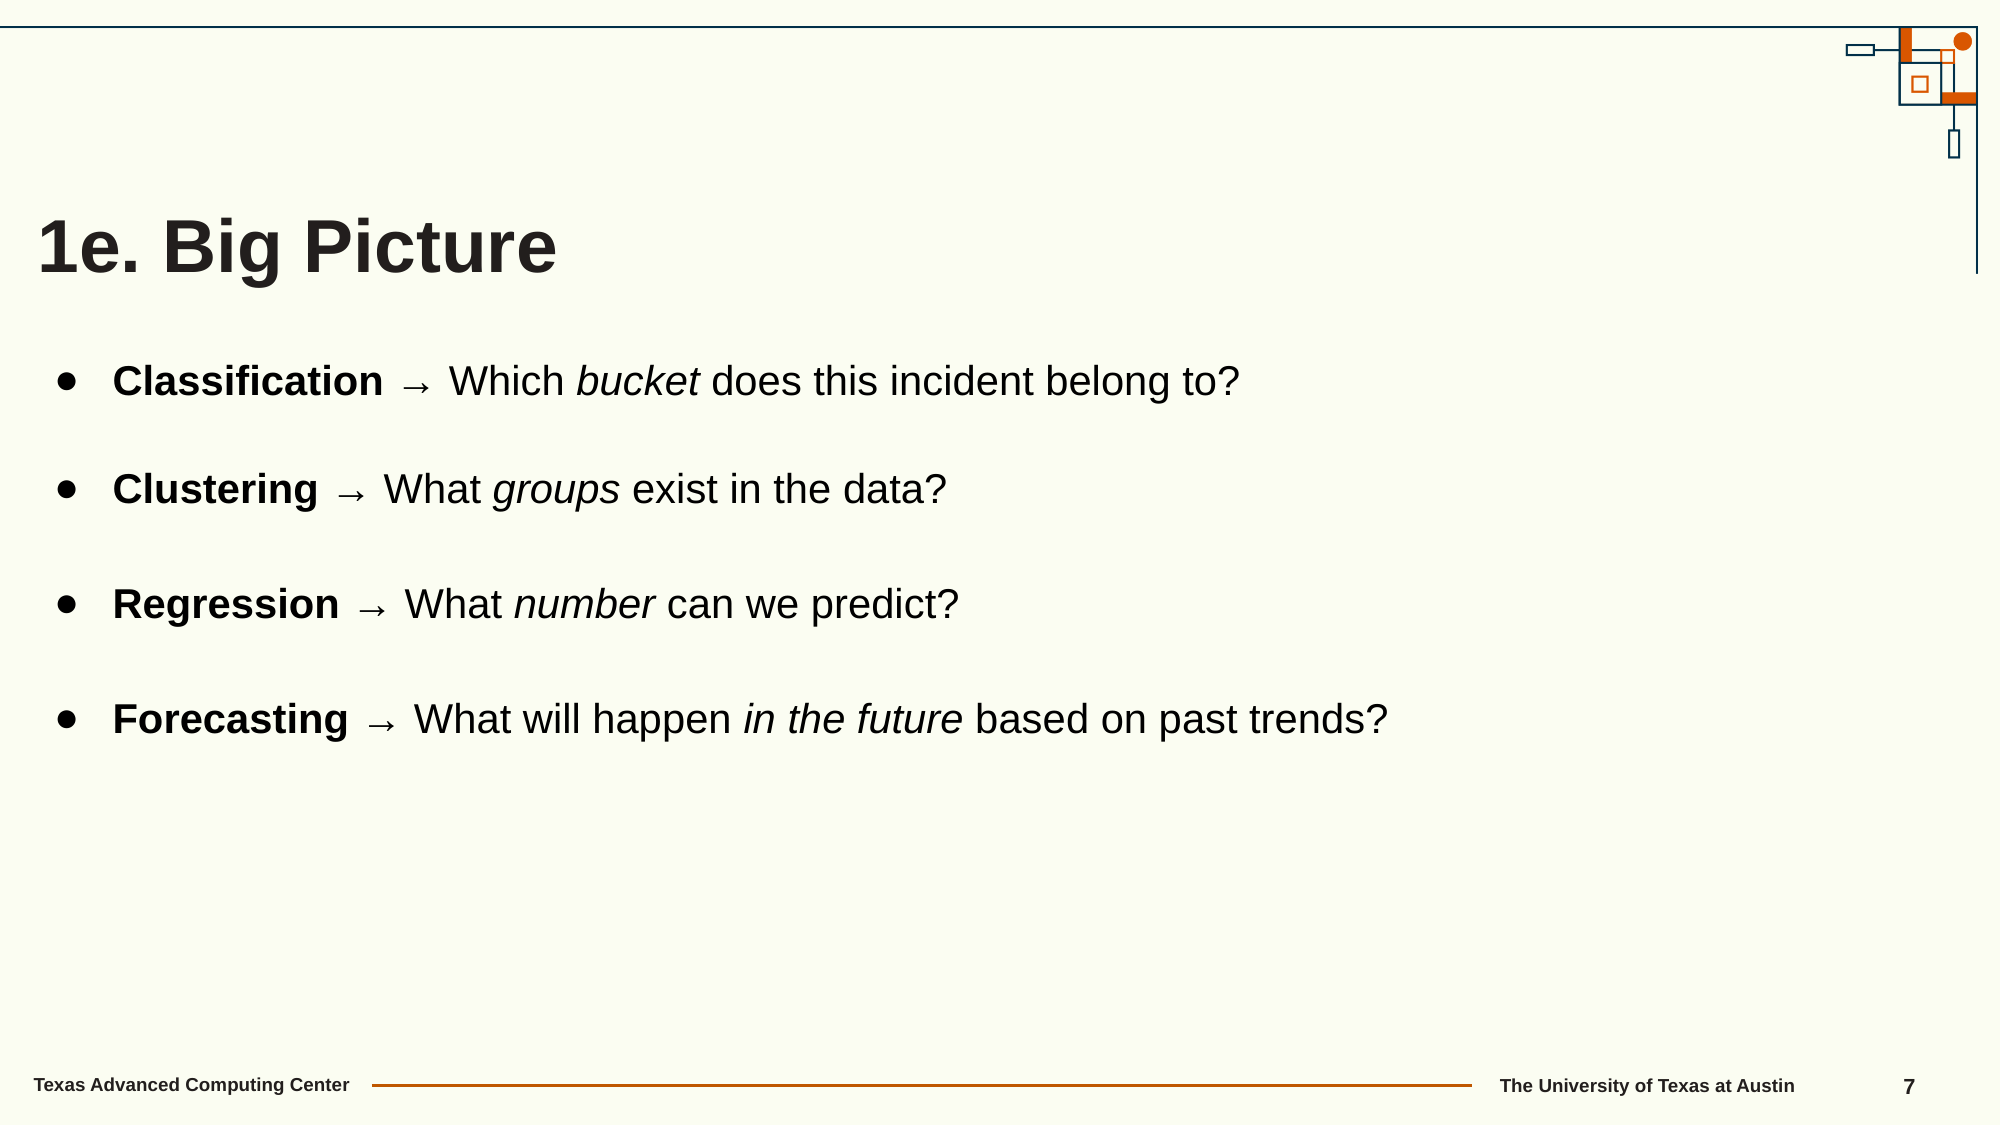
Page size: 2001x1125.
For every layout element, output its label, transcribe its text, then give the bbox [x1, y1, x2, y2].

picture [1951, 132, 1958, 156]
picture [1901, 64, 1940, 103]
picture [1901, 29, 1975, 103]
picture [0, 12, 1988, 287]
list Classification → Which bucket does this incident belong to? Clustering → What groups exist in the data? Regression → What number can we predict? Forecasting → What will happen in the future based on past trends? [37, 338, 1737, 1027]
picture [1848, 47, 1872, 53]
list 1e. Big Picture [37, 94, 1737, 295]
